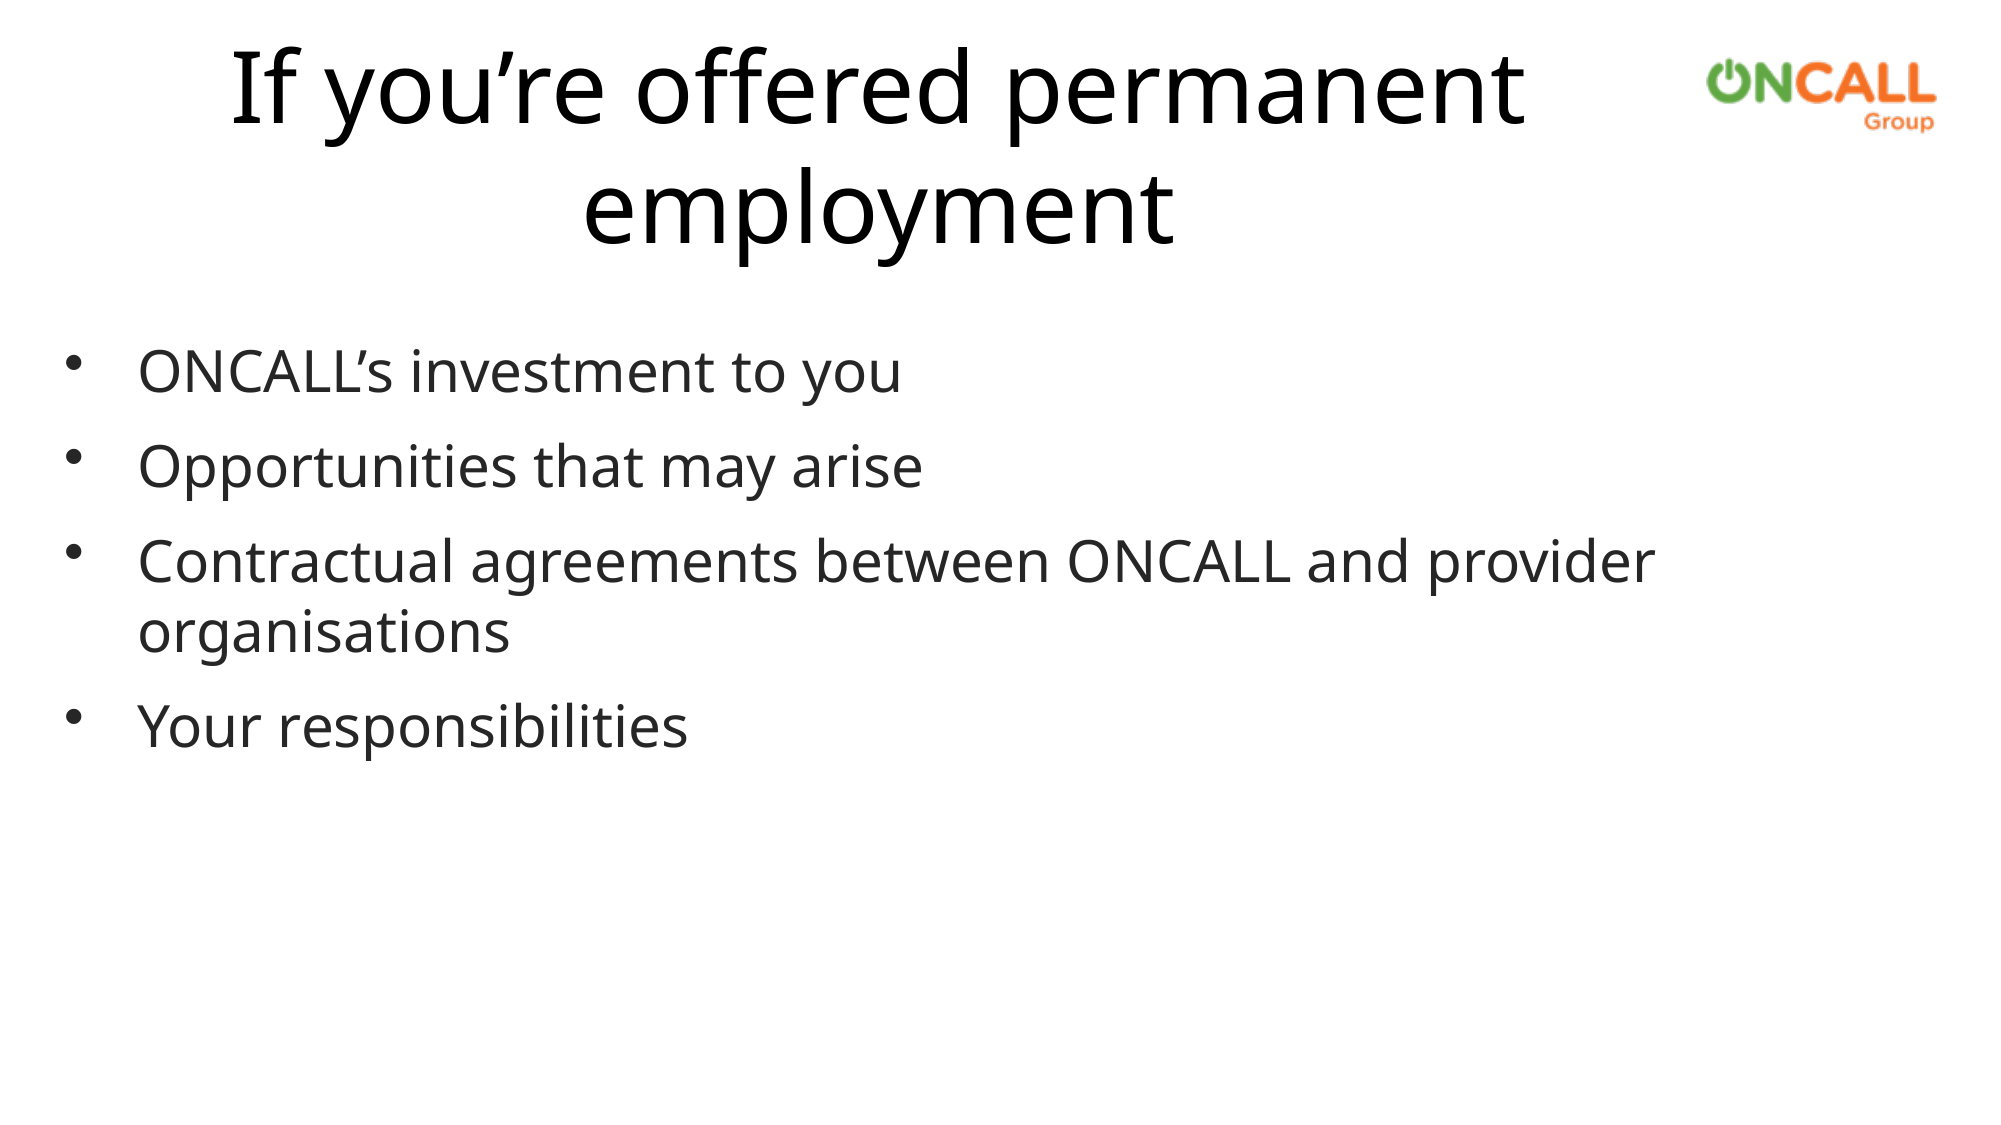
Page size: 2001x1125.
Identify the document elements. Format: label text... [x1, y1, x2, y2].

title If you’re offered permanent employment [49, 30, 1709, 231]
picture [1709, 50, 1951, 145]
list ONCALL’s investment to you Opportunities that may arise Contractual agreements between ONCALL and provider organisations Your responsibilities [49, 231, 1951, 1059]
